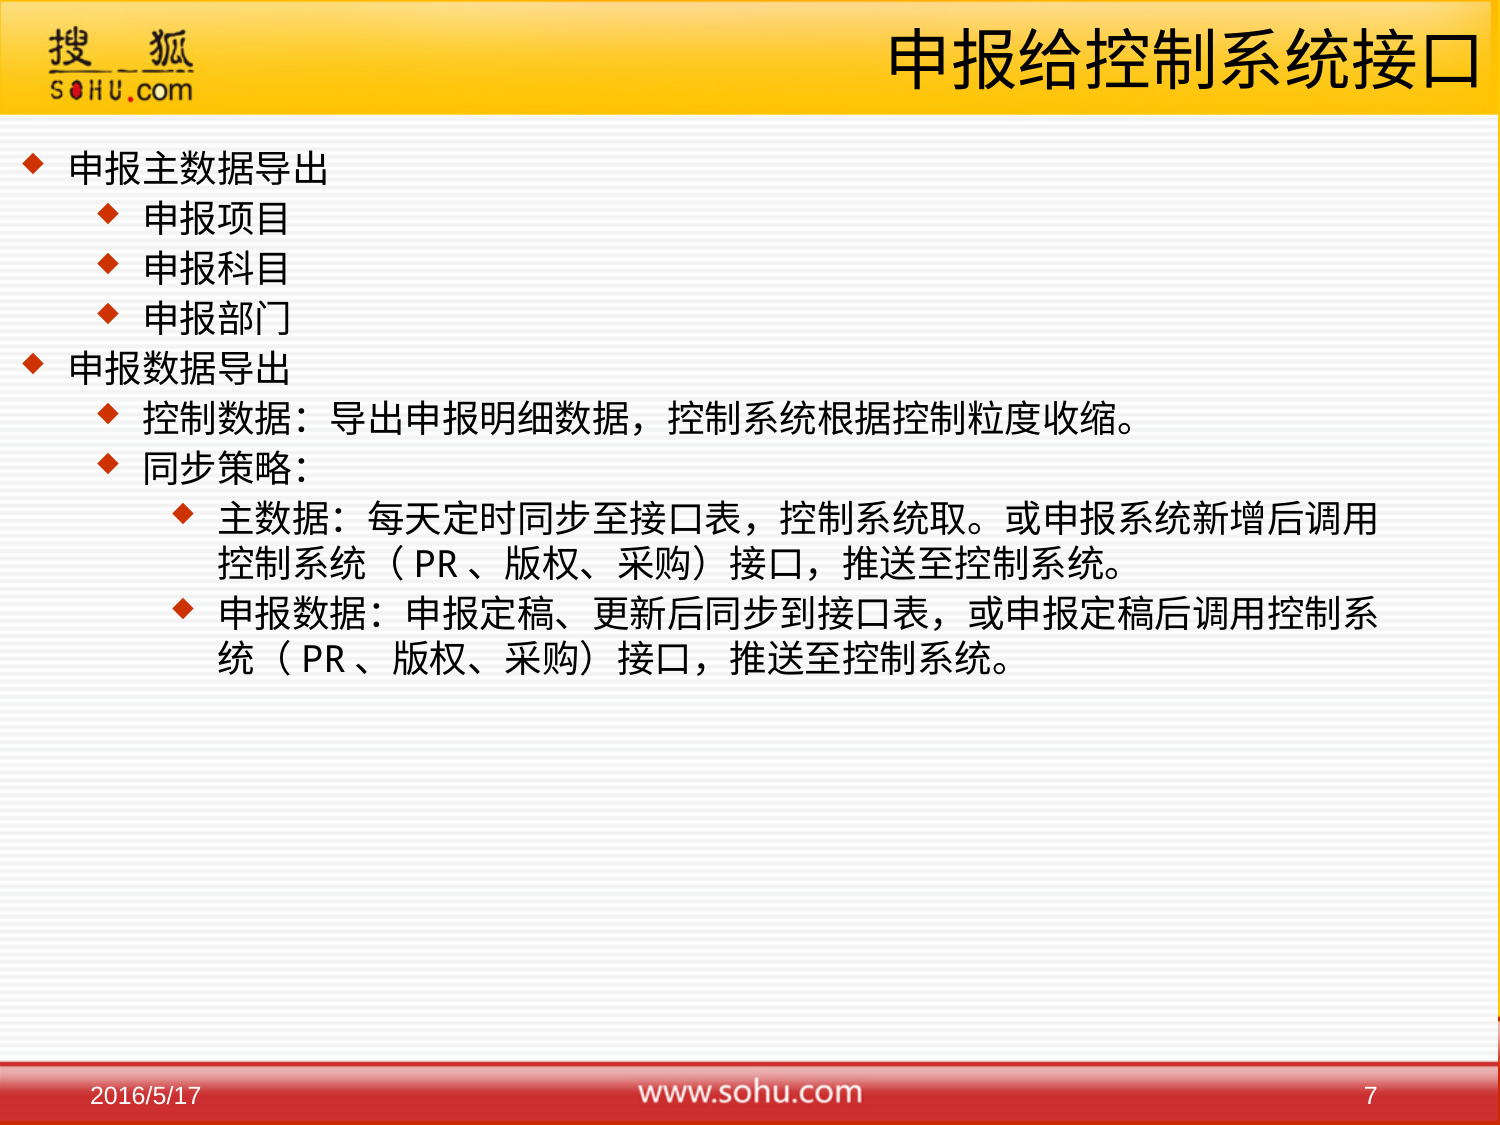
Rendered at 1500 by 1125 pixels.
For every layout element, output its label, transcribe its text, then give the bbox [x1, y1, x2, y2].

picture [0, 0, 1500, 1125]
title 申报给控制系统接口 [515, 0, 1500, 118]
text_box 申报主数据导出 申报项目 申报科目 申报部门 申报数据导出 控制数据：导出申报明细数据，控制系统根据控制粒度收缩。 同步策略： 主数据：每天定时同步至接口表，控制系统取。或申报系统新增后调用控制系统（PR、版权、采购）接口，推送至控制系统。 申报数据：申报定稿、更新后同步到接口表，或申报定稿后调用控制系统（PR、版权、采购）接口，推送至控制系统。 [5, 137, 1431, 688]
slide_number 7 [1042, 1065, 1393, 1125]
